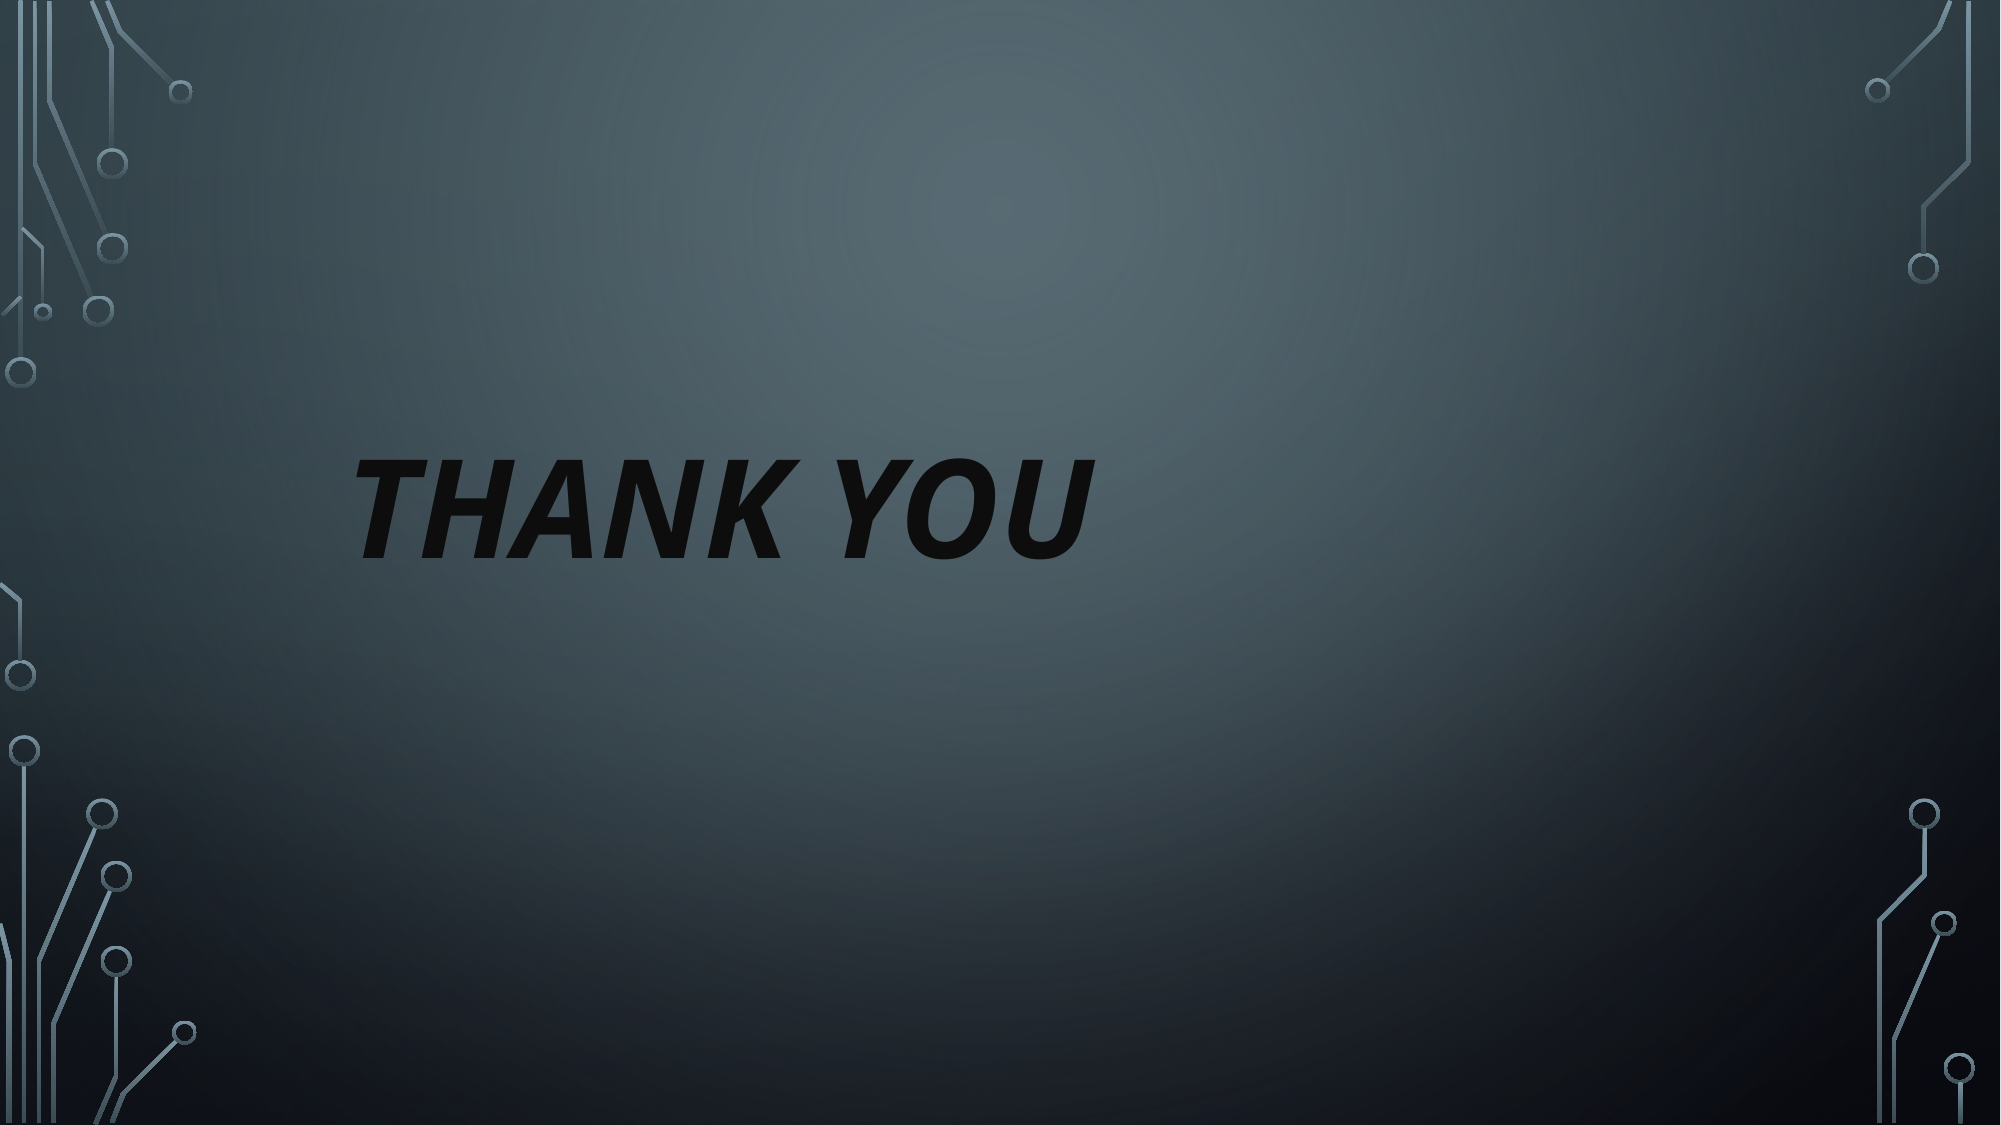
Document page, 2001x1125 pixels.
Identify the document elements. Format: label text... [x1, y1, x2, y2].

title Thank you [330, 355, 1472, 672]
